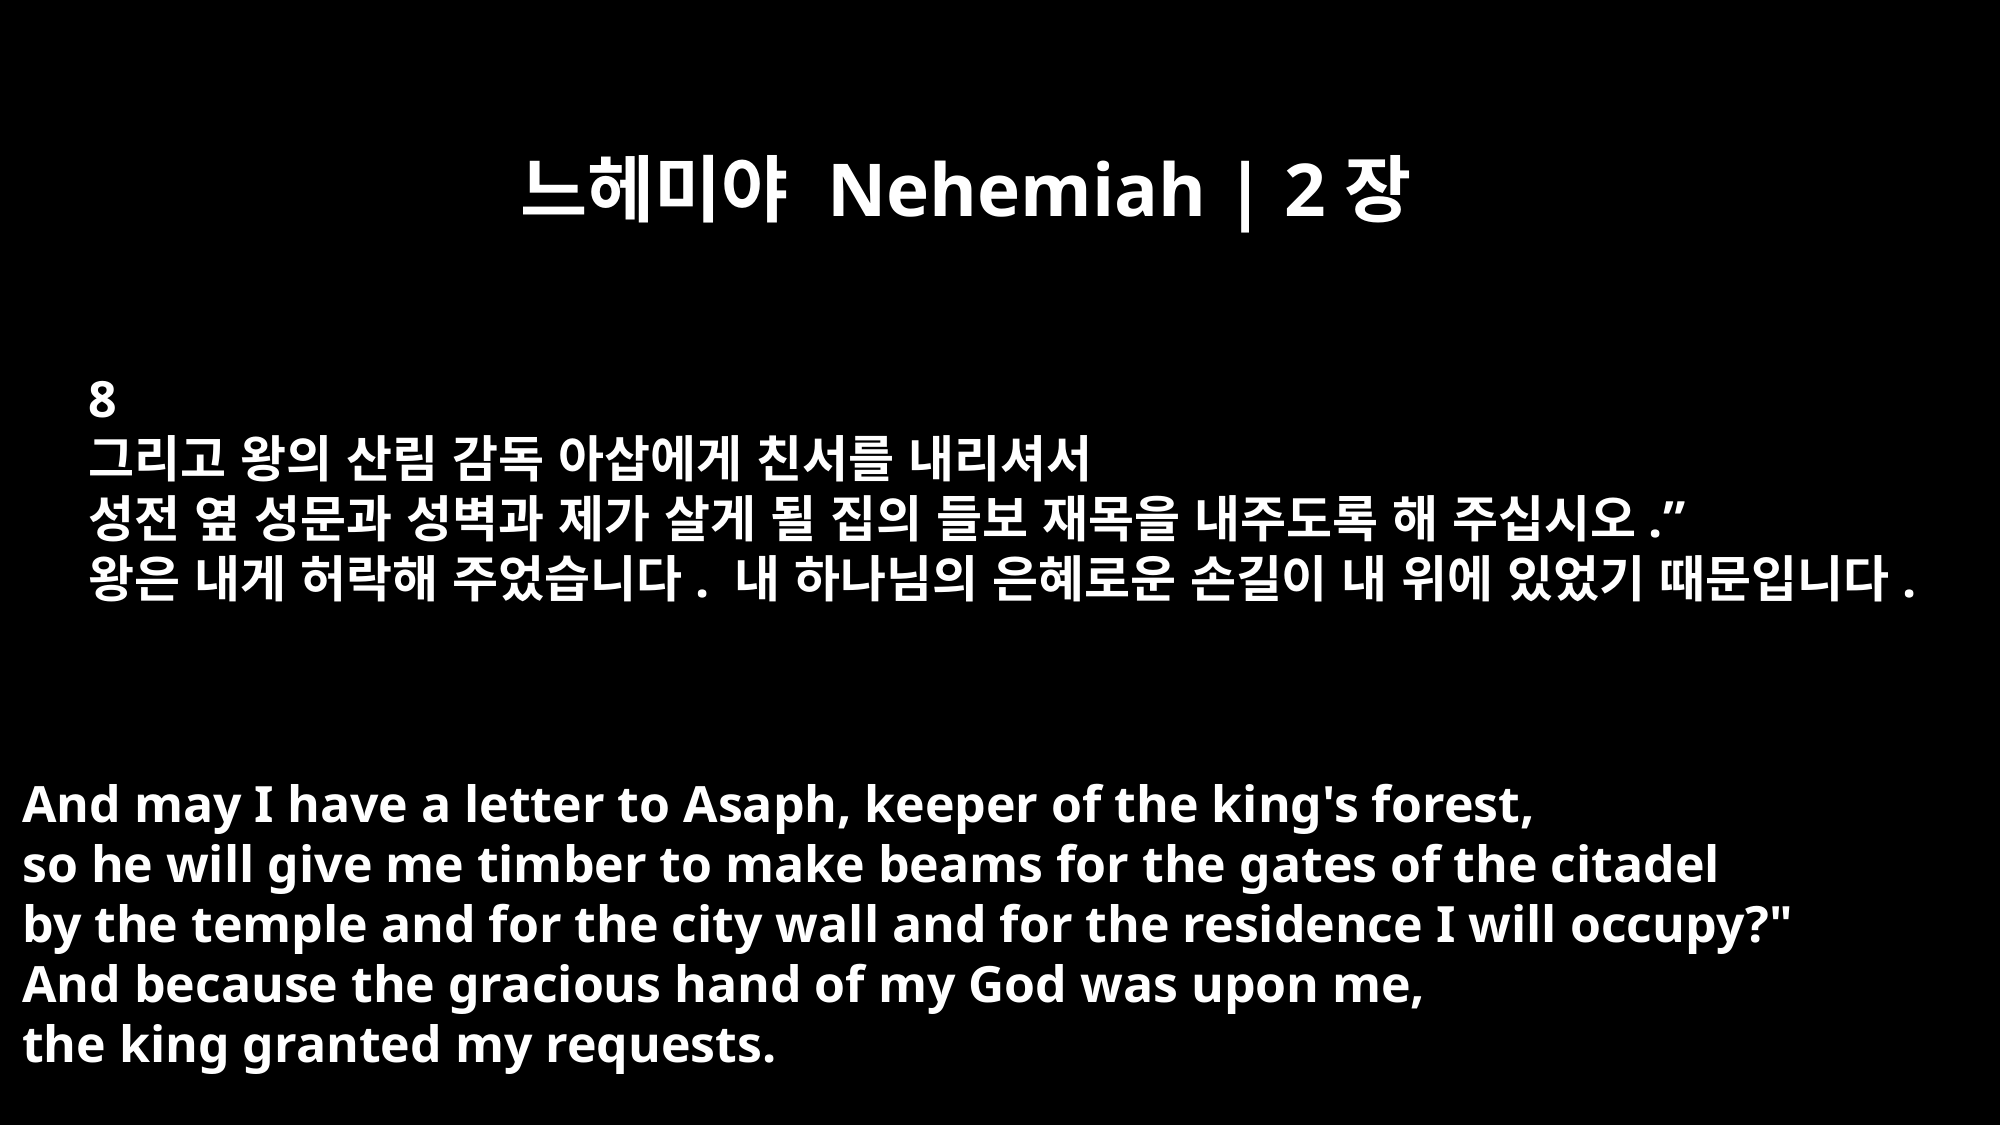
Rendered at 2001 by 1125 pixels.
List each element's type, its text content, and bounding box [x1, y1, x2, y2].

text_box 8 그리고 왕의 산림 감독 아삽에게 친서를 내리셔서 성전 옆 성문과 성벽과 제가 살게 될 집의 들보 재목을 내주도록 해 주십시오.” 왕은 내게 허락해 주었습니다. 내 하나님의 은혜로운 손길이 내 위에 있었기 때문입니다. [74, 359, 1932, 615]
text_box 느헤미야 Nehemiah | 2장 [505, 136, 1427, 239]
text_box And may I have a letter to Asaph, keeper of the king's forest, so he will give me timber to make beams for the gates of the citadel by the temple and for the city wall and for the residence I will occupy?" And because the gracious hand of my God was upon me, the king granted my requests. [7, 764, 1809, 1080]
